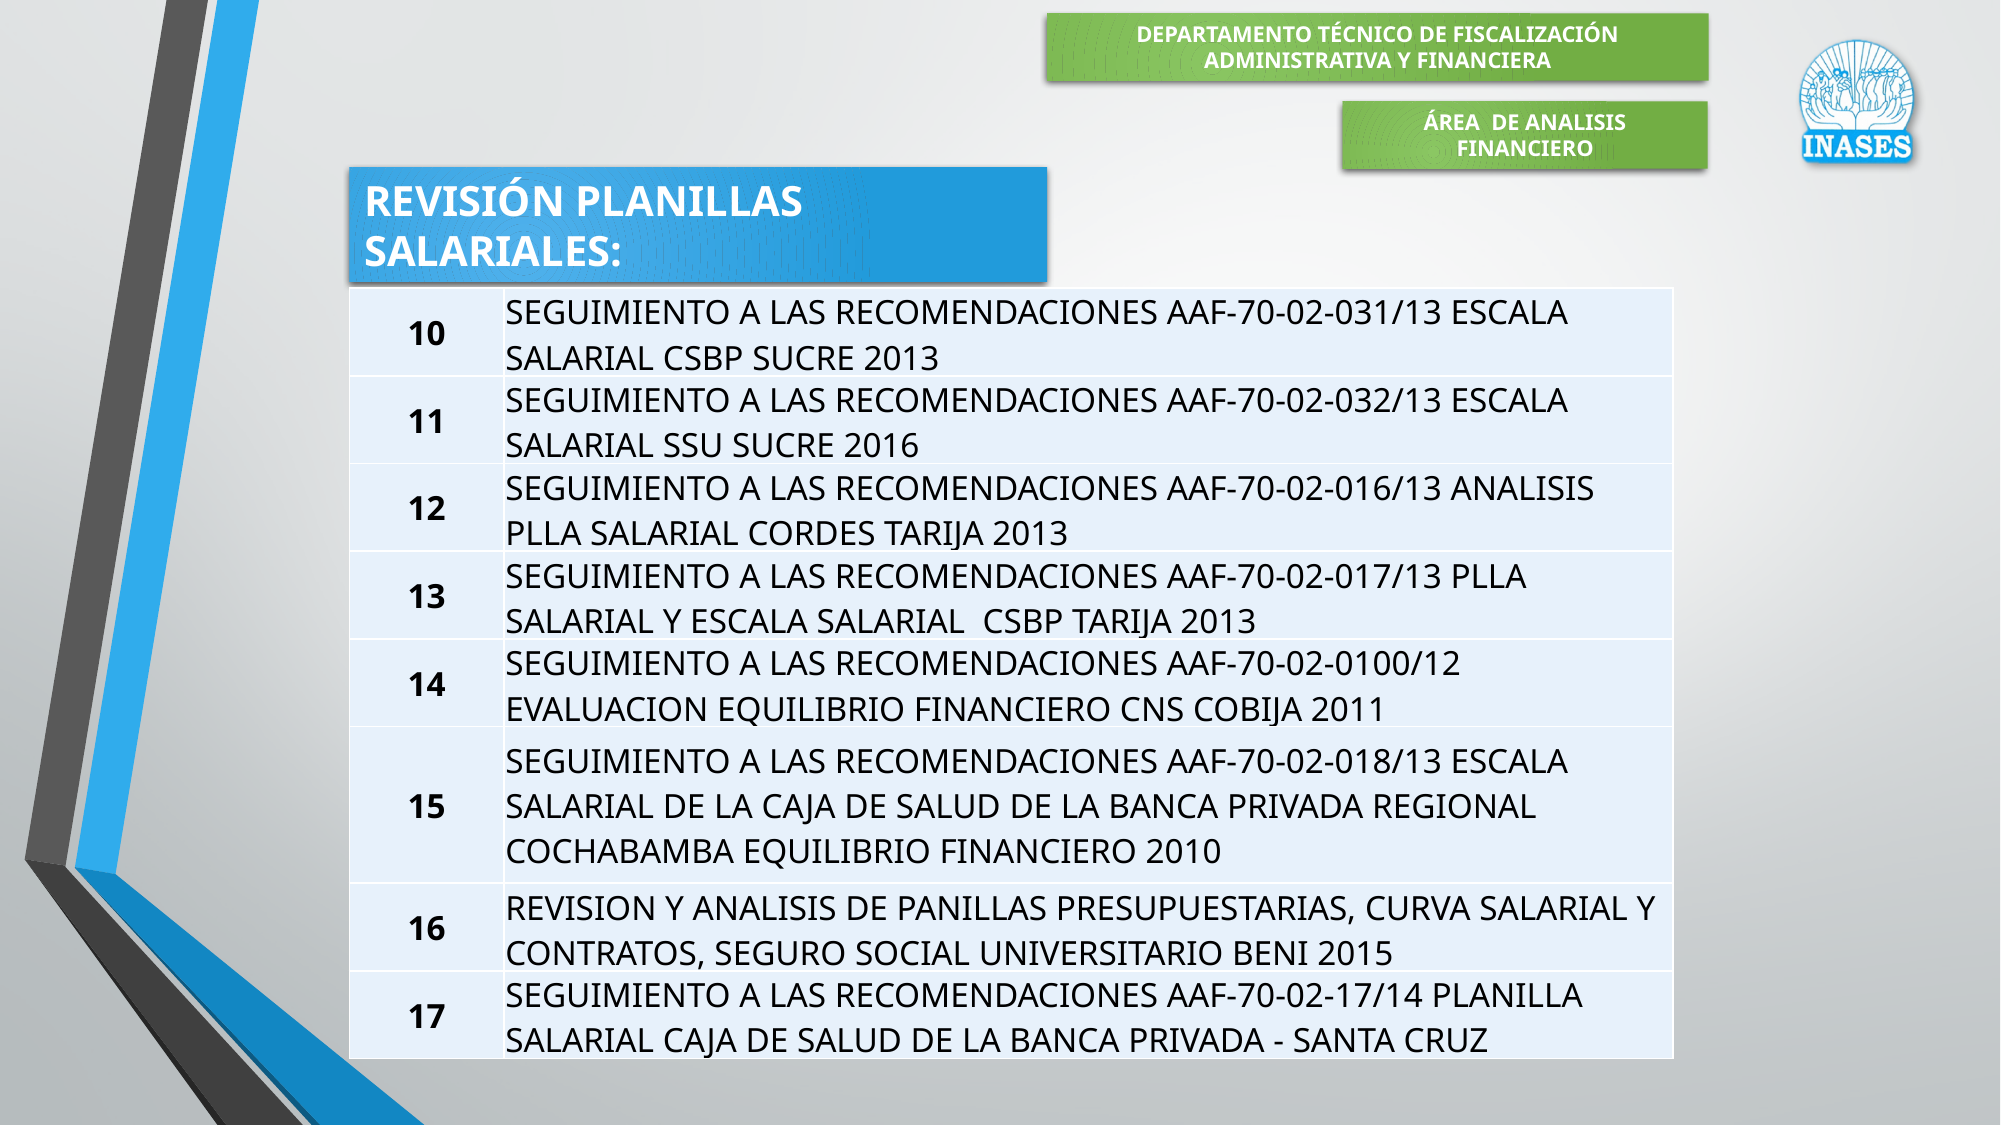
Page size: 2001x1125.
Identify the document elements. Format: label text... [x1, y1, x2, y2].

text_box ÁREA DE ANALISIS FINANCIERO [1342, 101, 1708, 169]
table_cell REVISION Y ANALISIS DE PANILLAS PRESUPUESTARIAS, CURVA SALARIAL Y CONTRATOS, SEGURO SOCIAL UNIVERSITARIO BENI 2015 [505, 884, 1672, 970]
table_cell 17 [350, 972, 503, 1058]
table_cell 13 [350, 552, 503, 638]
table_header SEGUIMIENTO A LAS RECOMENDACIONES AAF-70-02-031/13 ESCALA SALARIAL CSBP SUCRE 2013 [505, 289, 1672, 375]
table_cell 16 [350, 884, 503, 970]
picture [1796, 36, 1917, 167]
table_cell SEGUIMIENTO A LAS RECOMENDACIONES AAF-70-02-016/13 ANALISIS PLLA SALARIAL CORDES TARIJA 2013 [505, 464, 1672, 550]
table_cell SEGUIMIENTO A LAS RECOMENDACIONES AAF-70-02-018/13 ESCALA SALARIAL DE LA CAJA DE SALUD DE LA BANCA PRIVADA REGIONAL COCHABAMBA EQUILIBRIO FINANCIERO 2010 [505, 727, 1672, 882]
table_cell 14 [350, 640, 503, 726]
table_cell SEGUIMIENTO A LAS RECOMENDACIONES AAF-70-02-017/13 PLLA SALARIAL Y ESCALA SALARIAL CSBP TARIJA 2013 [505, 552, 1672, 638]
table_cell 12 [350, 464, 503, 550]
table_cell SEGUIMIENTO A LAS RECOMENDACIONES AAF-70-02-17/14 PLANILLA SALARIAL CAJA DE SALUD DE LA BANCA PRIVADA - SANTA CRUZ [505, 972, 1672, 1058]
table_cell 15 [350, 727, 503, 882]
table_cell SEGUIMIENTO A LAS RECOMENDACIONES AAF-70-02-0100/12 EVALUACION EQUILIBRIO FINANCIERO CNS COBIJA 2011 [505, 640, 1672, 726]
table_cell 11 [350, 377, 503, 463]
table_cell SEGUIMIENTO A LAS RECOMENDACIONES AAF-70-02-032/13 ESCALA SALARIAL SSU SUCRE 2016 [505, 377, 1672, 463]
table_header 10 [350, 289, 503, 375]
text_box DEPARTAMENTO TÉCNICO DE FISCALIZACIÓN ADMINISTRATIVA Y FINANCIERA [1047, 13, 1709, 81]
text_box REVISIÓN PLANILLAS SALARIALES: [349, 167, 1048, 282]
